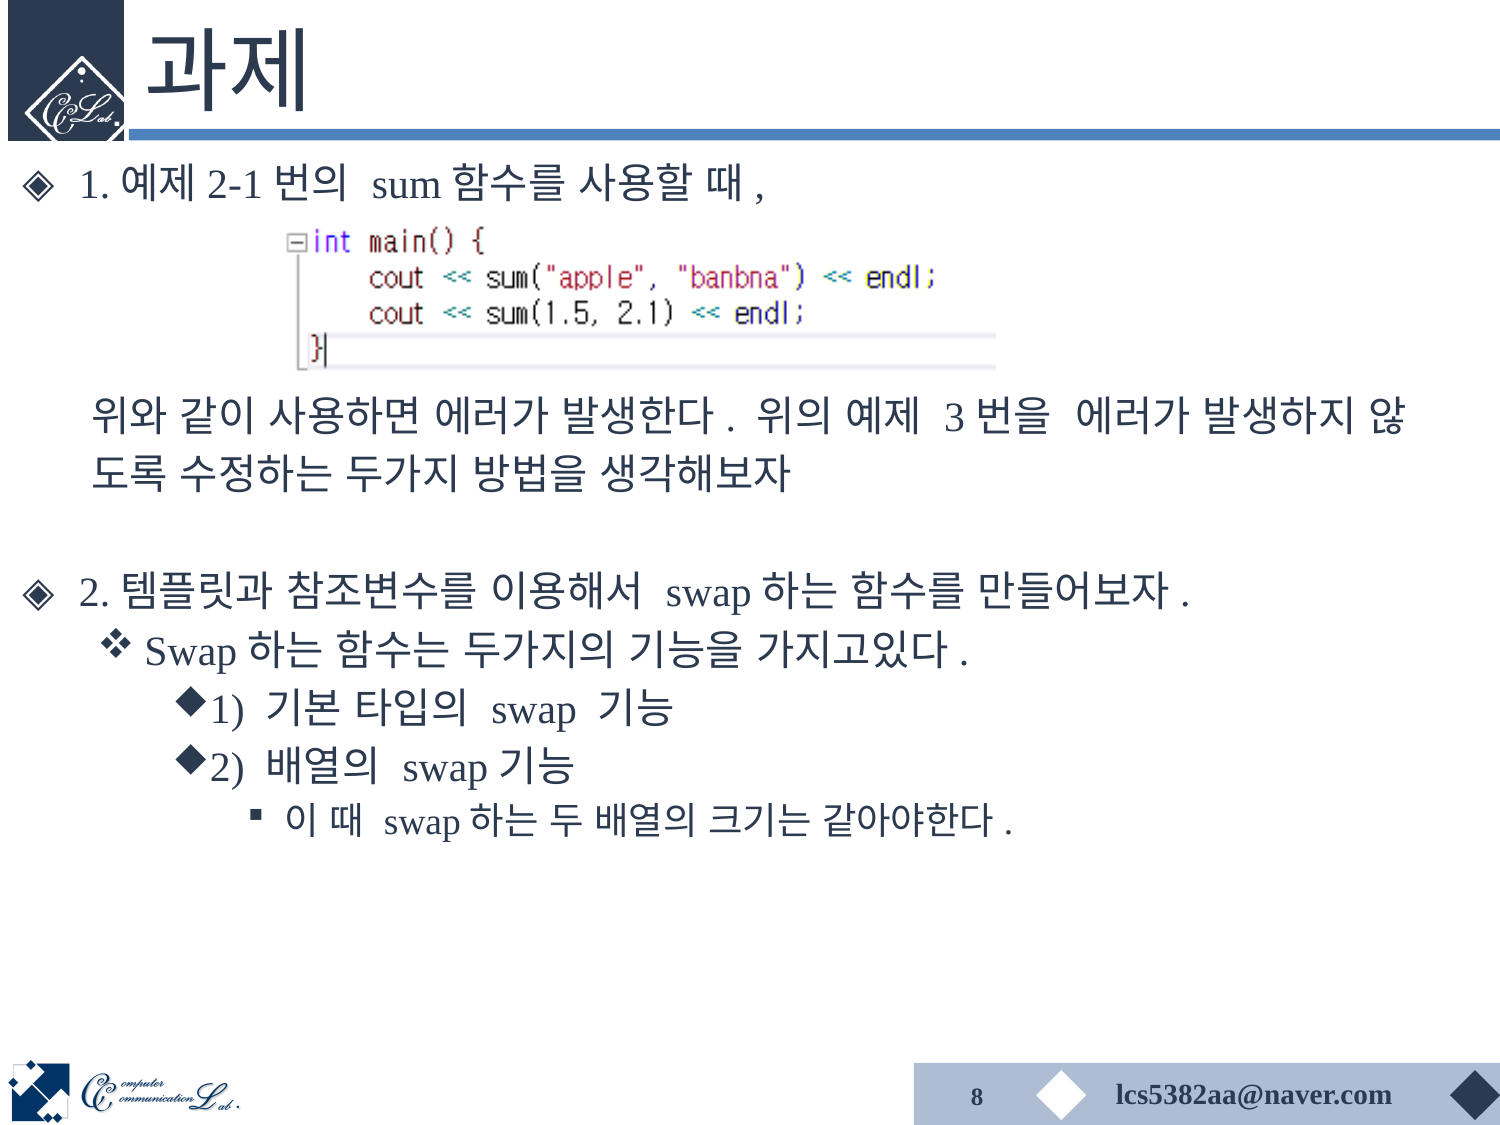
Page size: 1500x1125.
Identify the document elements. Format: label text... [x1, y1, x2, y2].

picture [8, 0, 124, 141]
title 과제 [129, 10, 1474, 126]
text_box 1.예제2-1번의 sum함수를 사용할 때, 위와 같이 사용하면 에러가 발생한다. 위의 예제 3번을 에러가 발생하지 않 도록 수정하는 두가지 방법을 생각해보자 2.템플릿과 참조변수를 이용해서 swap하는 함수를 만들어보자. Swap하는 함수는 두가지의 기능을 가지고있다. 1) 기본 타입의 swap 기능 2) 배열의 swap기능 이 때 swap하는 두 배열의 크기는 같아야한다. [7, 148, 1492, 1059]
picture [283, 219, 996, 392]
picture [7, 1059, 243, 1125]
